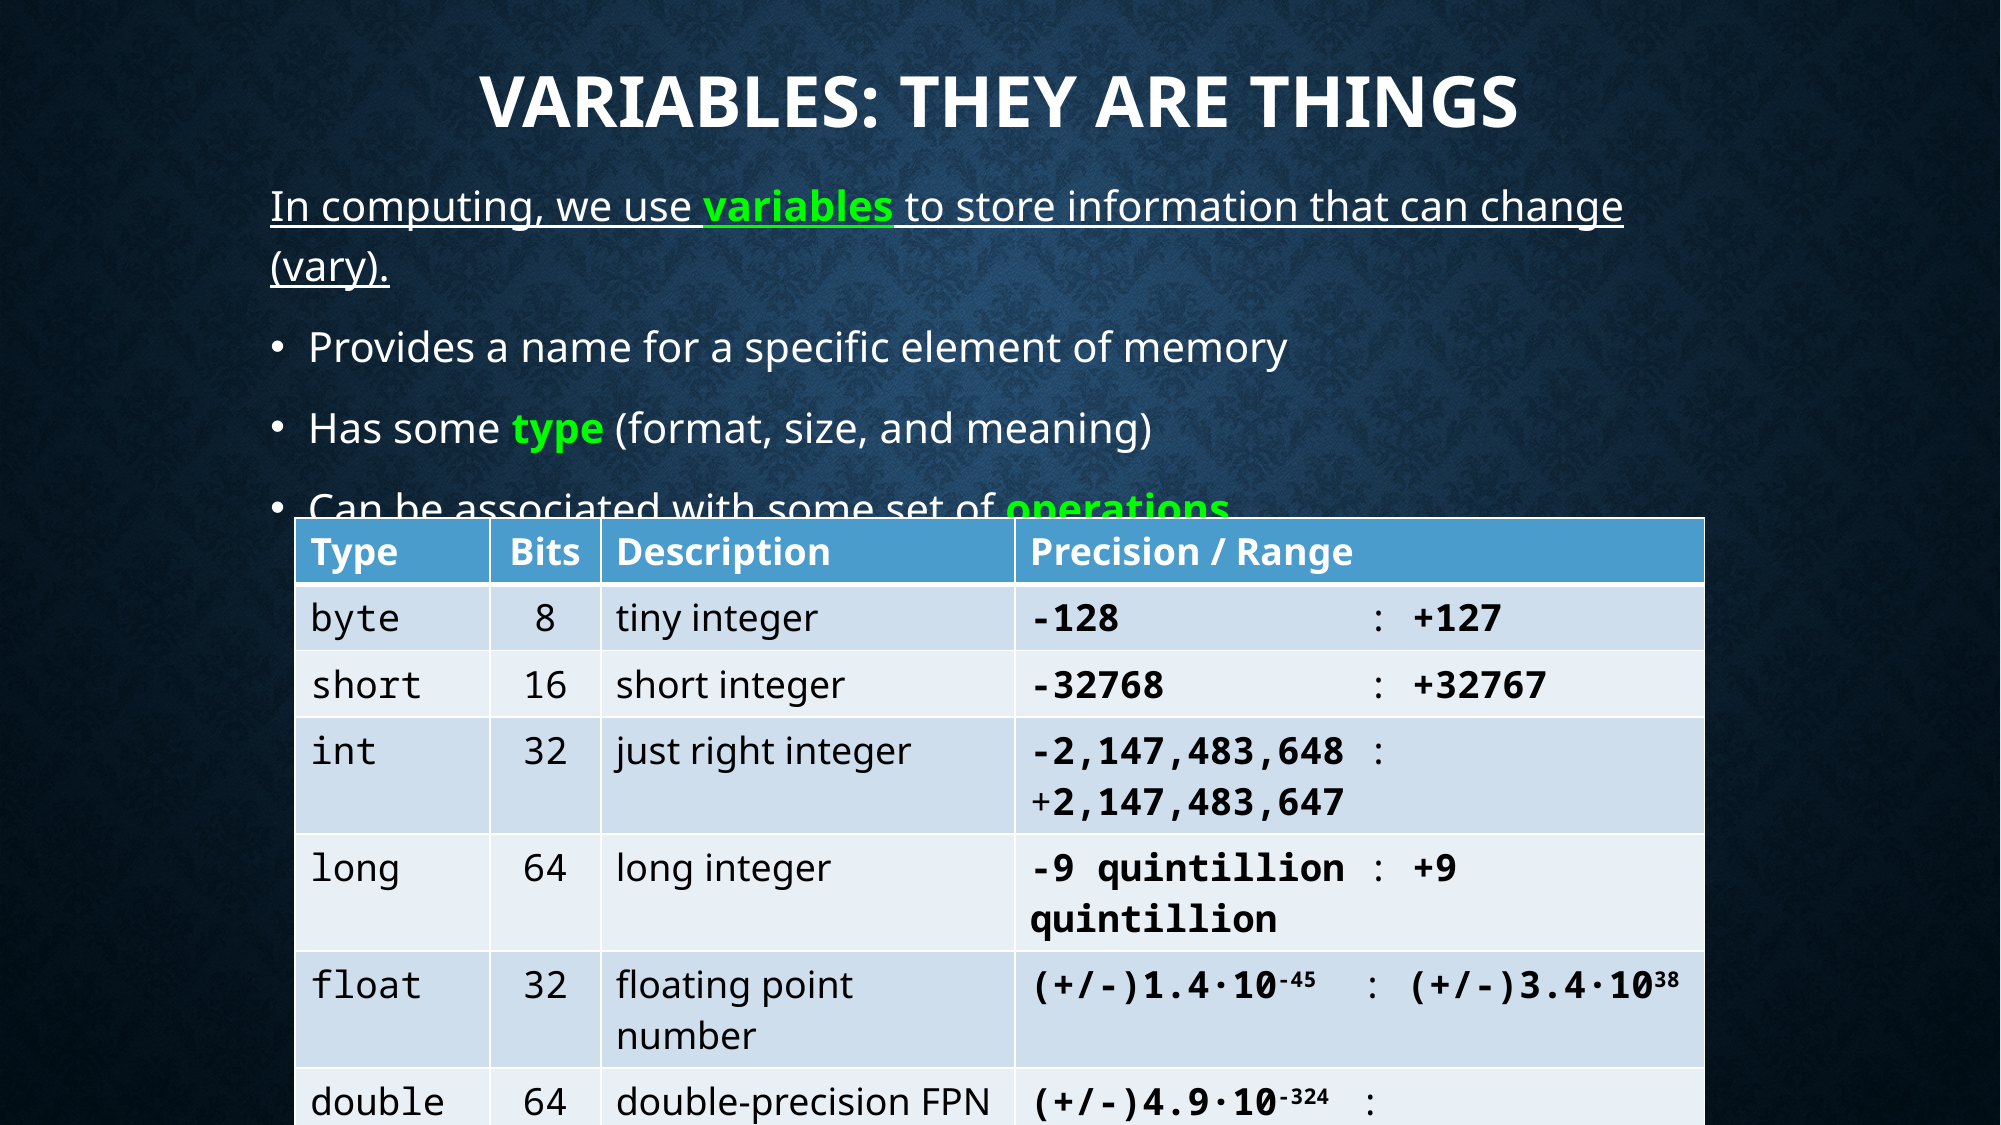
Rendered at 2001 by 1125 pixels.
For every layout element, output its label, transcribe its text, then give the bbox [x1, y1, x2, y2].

table_cell short [296, 651, 489, 716]
table_header Precision / Range [1016, 519, 1704, 582]
table_cell 64 [491, 835, 600, 950]
table_cell tiny integer [602, 587, 1014, 650]
table_cell int [296, 718, 489, 833]
table_cell long integer [602, 835, 1014, 950]
table_cell 32 [491, 952, 600, 1067]
table_cell 32 [491, 718, 600, 833]
table_cell (+/-)1.4·10-45 : (+/-)3.4·1038 [1016, 952, 1704, 1067]
title Variables: They are Things [150, 46, 1850, 163]
table_cell float [296, 952, 489, 1067]
table_header Type [296, 519, 489, 582]
table_cell 64 [491, 1069, 600, 1125]
table_cell double-precision FPN [602, 1069, 1014, 1125]
table_cell short integer [602, 651, 1014, 716]
table_cell just right integer [602, 718, 1014, 833]
table_cell double [296, 1069, 489, 1125]
table_cell -128 : +127 [1016, 587, 1704, 650]
table_cell 8 [491, 587, 600, 650]
table_cell -9 quintillion : +9 quintillion [1016, 835, 1704, 950]
table_cell -32768 : +32767 [1016, 651, 1704, 716]
table_cell long [296, 835, 489, 950]
table_header Description [602, 519, 1014, 582]
table_header Bits [491, 519, 600, 582]
table_cell byte [296, 587, 489, 650]
table_cell floating point number [602, 952, 1014, 1067]
table_cell (+/-)4.9·10-324 : (+/-)1.8·10308 [1016, 1069, 1704, 1125]
table_cell 16 [491, 651, 600, 716]
table_cell -2,147,483,648 : +2,147,483,647 [1016, 718, 1704, 833]
list In computing, we use variables to store information that can change (vary). Provides a name for a specific element of memory Has some type (format, size, and meaning) Can be associated with some set of operations [255, 162, 1745, 481]
